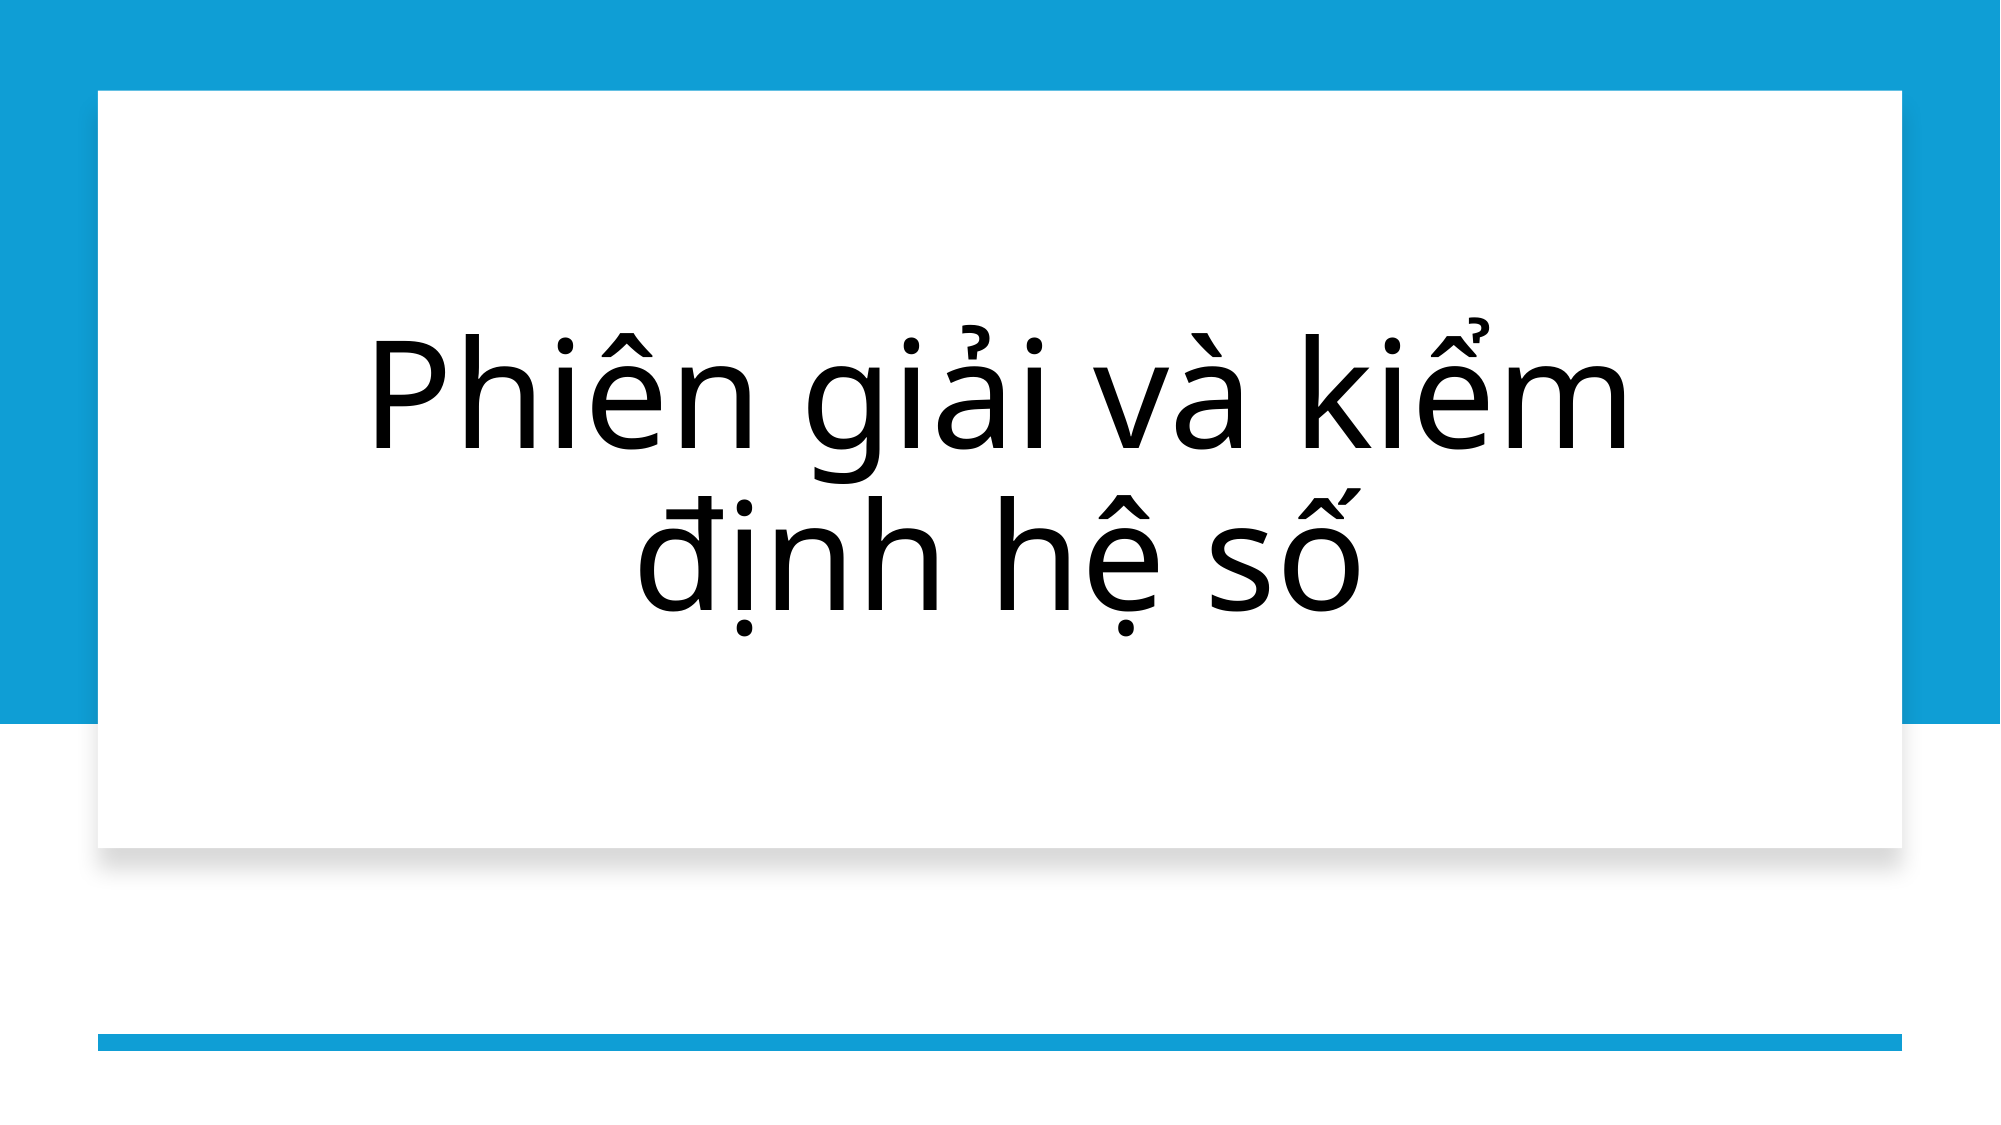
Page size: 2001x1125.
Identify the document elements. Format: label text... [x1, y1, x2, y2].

title Phiên giải và kiểm định hệ số [249, 212, 1750, 750]
text_box [96, 89, 1904, 850]
text_box [0, 725, 2000, 1125]
text_box [0, 0, 2000, 725]
